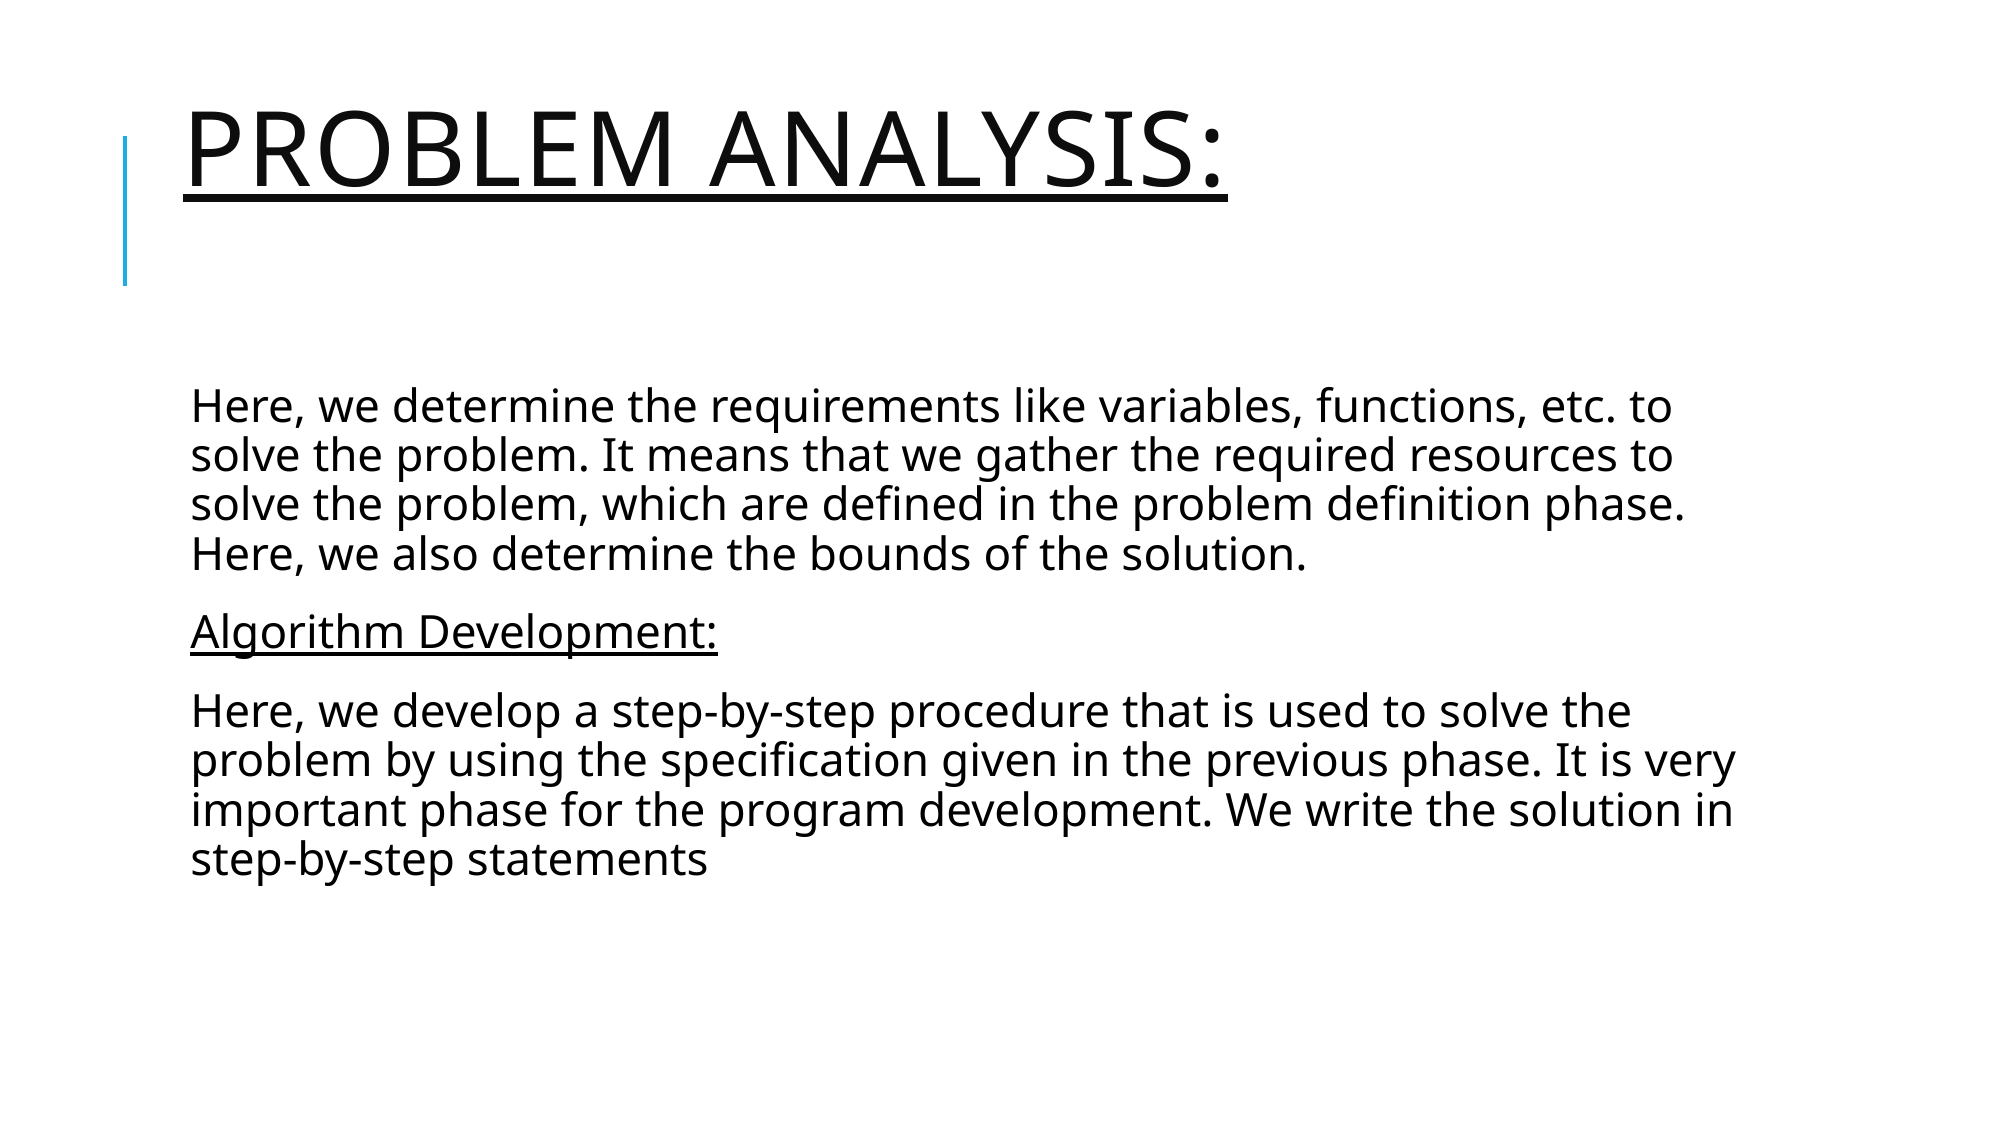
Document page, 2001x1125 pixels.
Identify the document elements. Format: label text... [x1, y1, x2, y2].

title Problem Analysis: [168, 96, 1763, 342]
list Here, we determine the requirements like variables, functions, etc. to solve the problem. It means that we gather the required resources to solve the problem, which are defined in the problem definition phase. Here, we also determine the bounds of the solution. Algorithm Development: Here, we develop a step-by-step procedure that is used to solve the problem by using the specification given in the previous phase. It is very important phase for the program development. We write the solution in step-by-step statements [168, 375, 1763, 1035]
